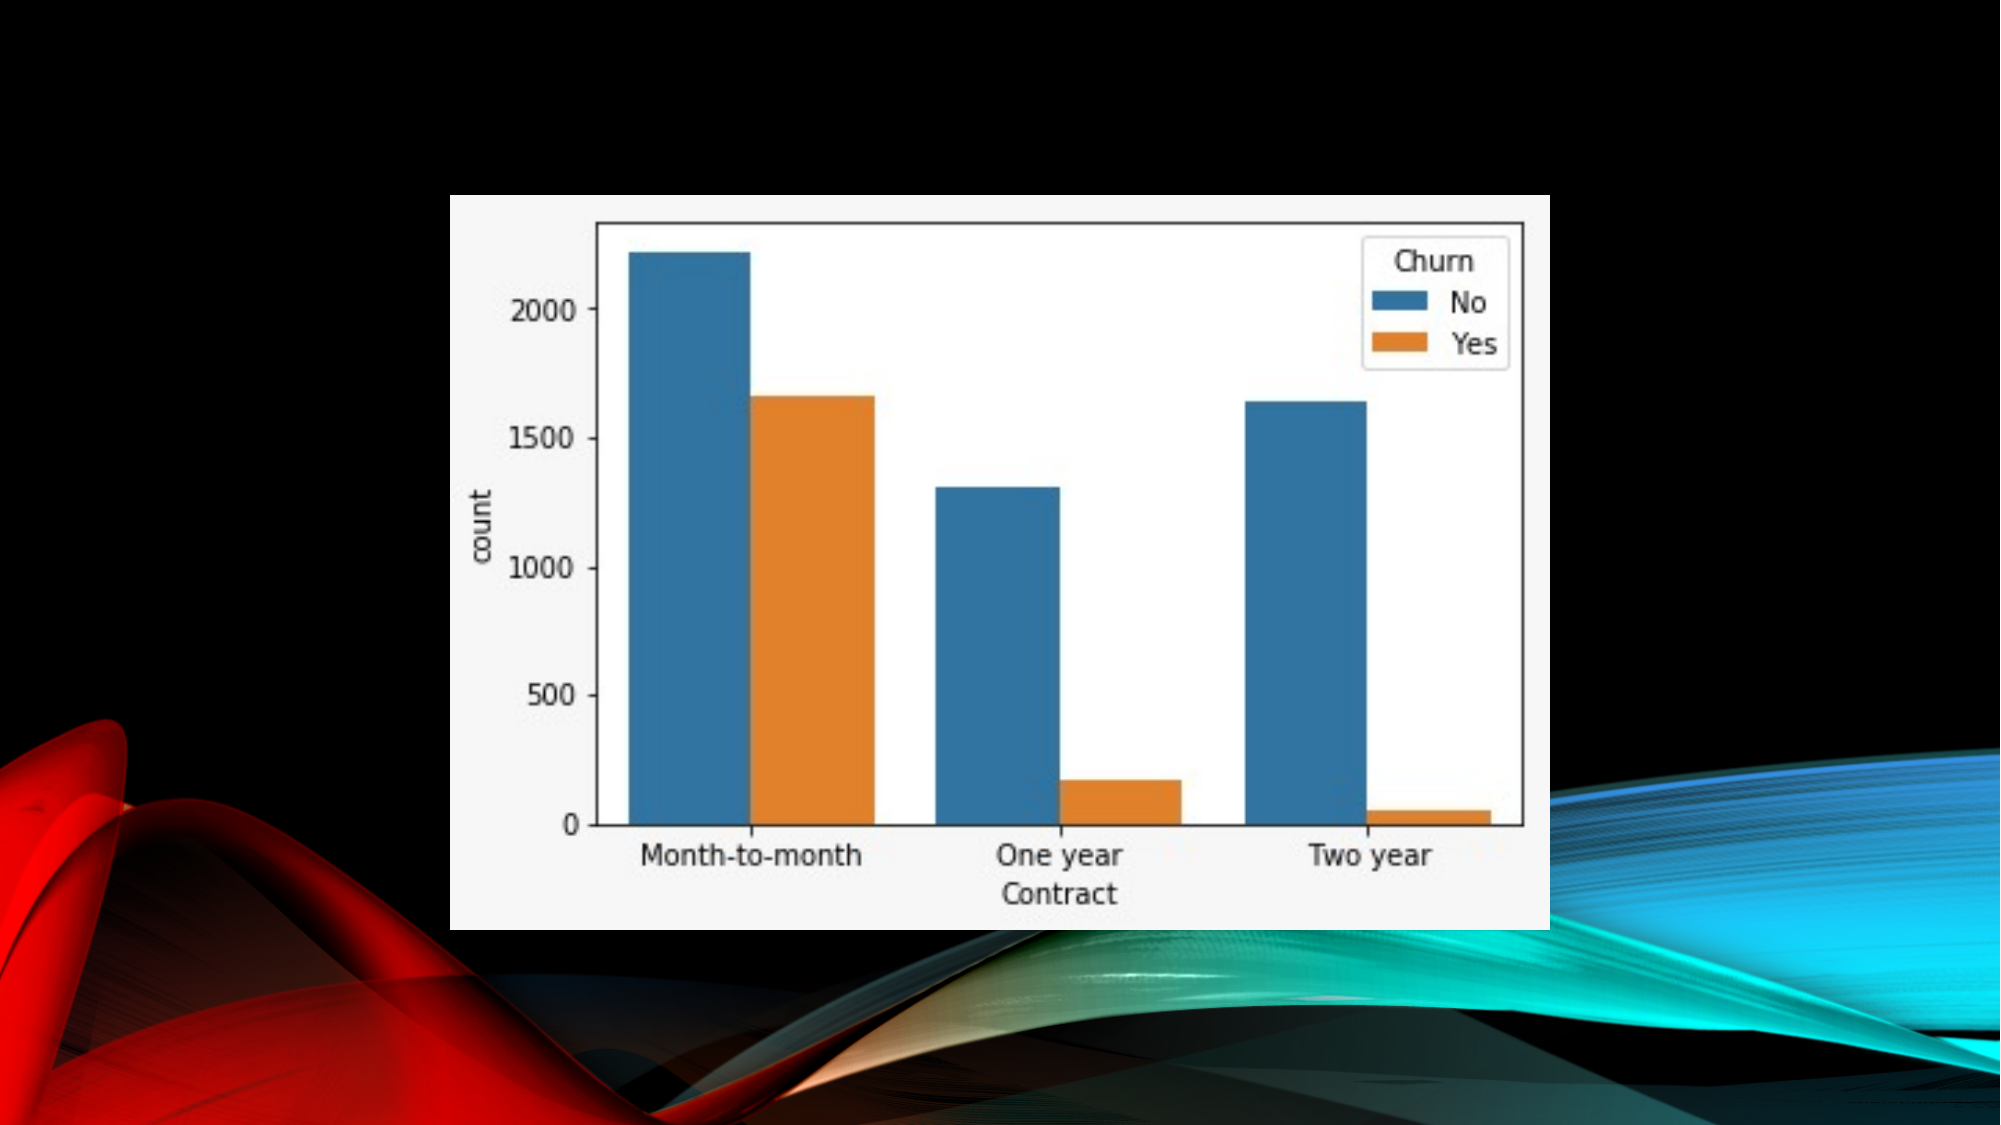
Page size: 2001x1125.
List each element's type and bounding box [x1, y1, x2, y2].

picture [0, 194, 2000, 1125]
